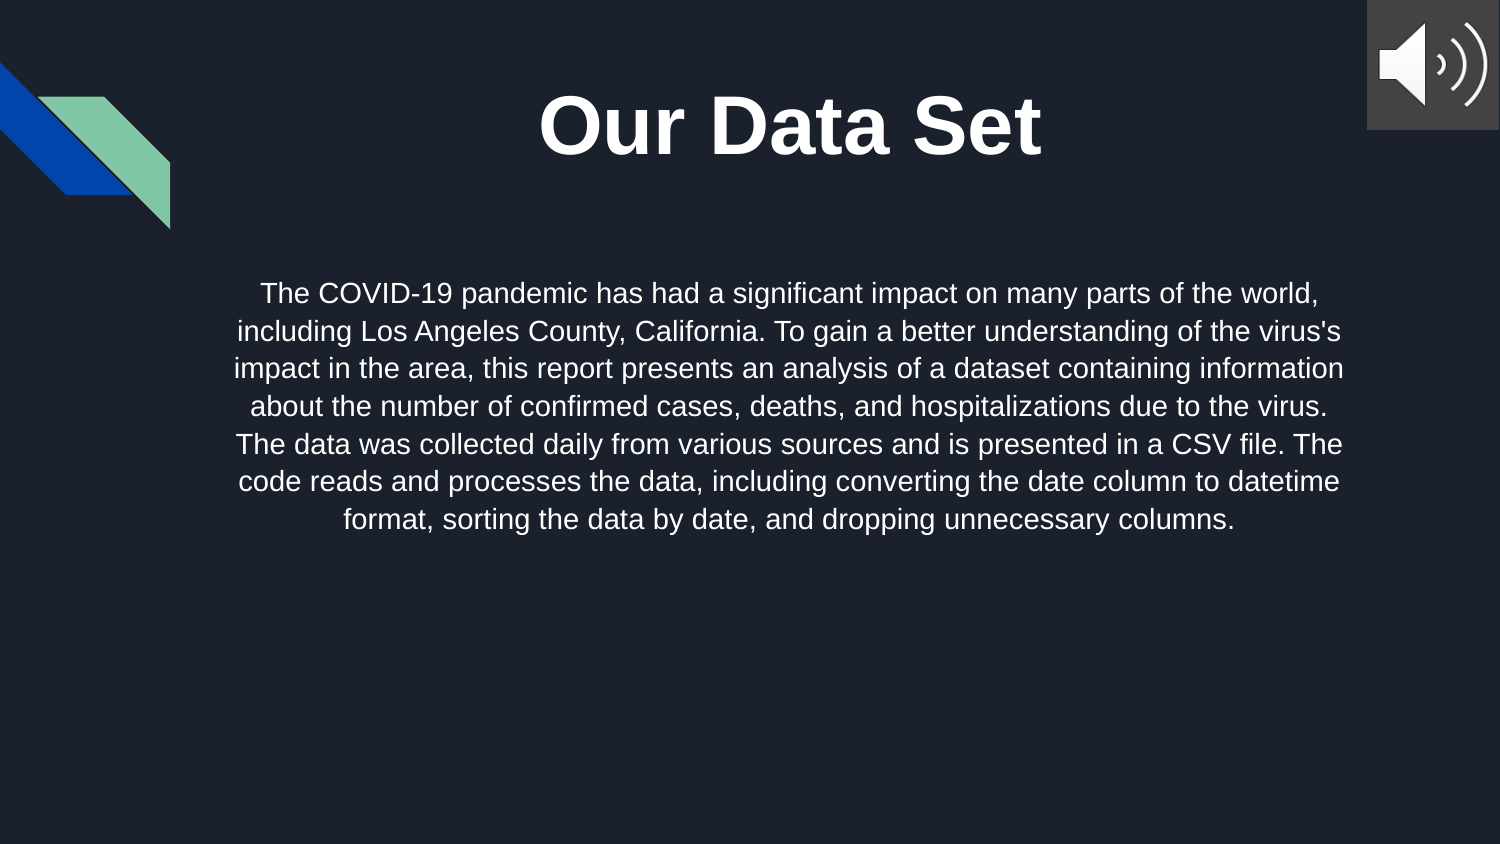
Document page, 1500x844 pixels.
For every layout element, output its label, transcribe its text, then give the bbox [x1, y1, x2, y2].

picture [1366, 0, 1500, 132]
list The COVID-19 pandemic has had a significant impact on many parts of the world, including Los Angeles County, California. To gain a better understanding of the virus's impact in the area, this report presents an analysis of a dataset containing information about the number of confirmed cases, deaths, and hospitalizations due to the virus. The data was collected daily from various sources and is presented in a CSV file. The code reads and processes the data, including converting the date column to datetime format, sorting the data by date, and dropping unnecessary columns. [212, 257, 1368, 566]
title Our Data Set [212, 64, 1368, 215]
